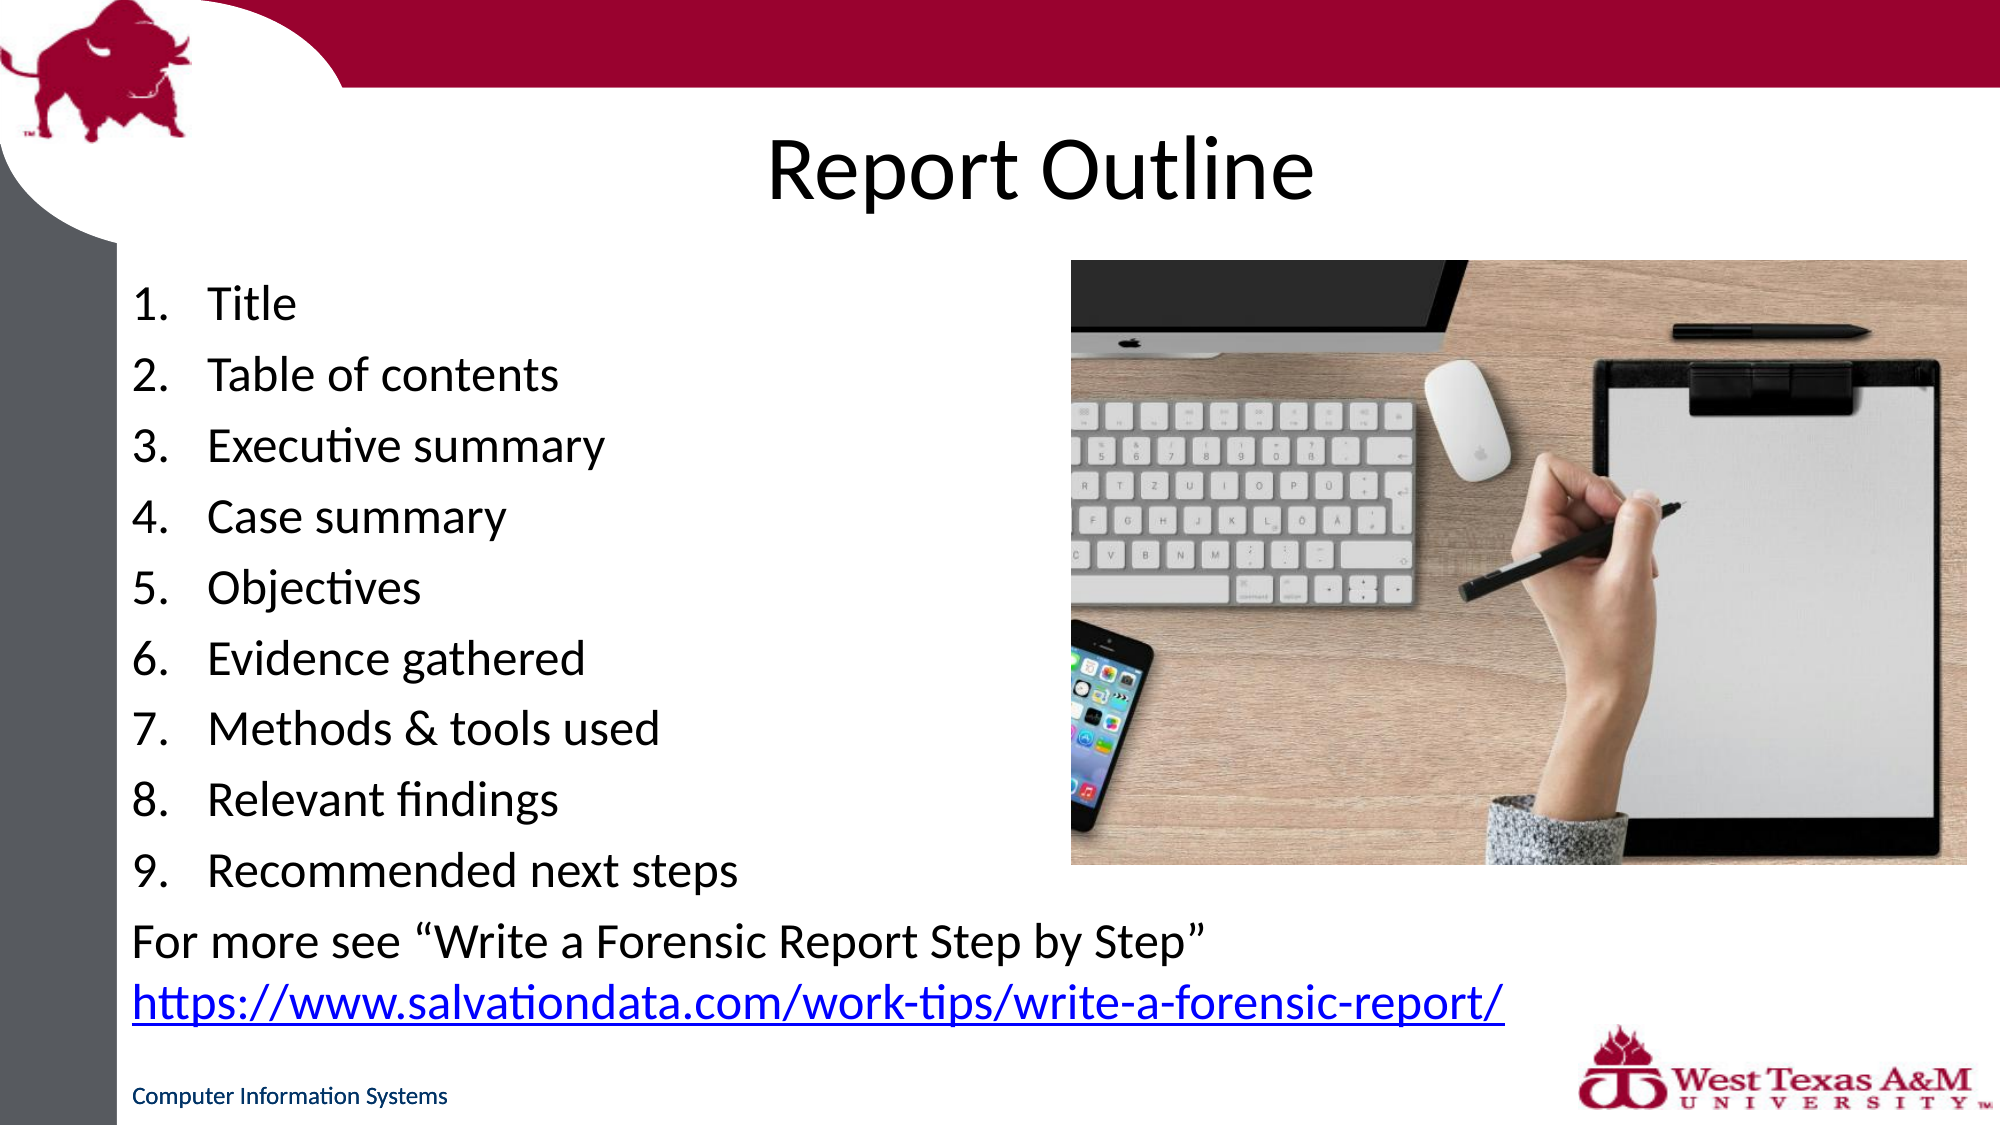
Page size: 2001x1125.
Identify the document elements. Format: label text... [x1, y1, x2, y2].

picture [0, 0, 192, 144]
list Title Table of contents Executive summary Case summary Objectives Evidence gathered Methods & tools used Relevant findings Recommended next steps For more see “Write a Forensic Report Step by Step” https://www.salvationdata.com/work-tips/write-a-forensic-report/ [116, 262, 1947, 1038]
picture [1071, 260, 1967, 865]
picture [1578, 1024, 1993, 1110]
title Report Outline [116, 87, 1967, 238]
